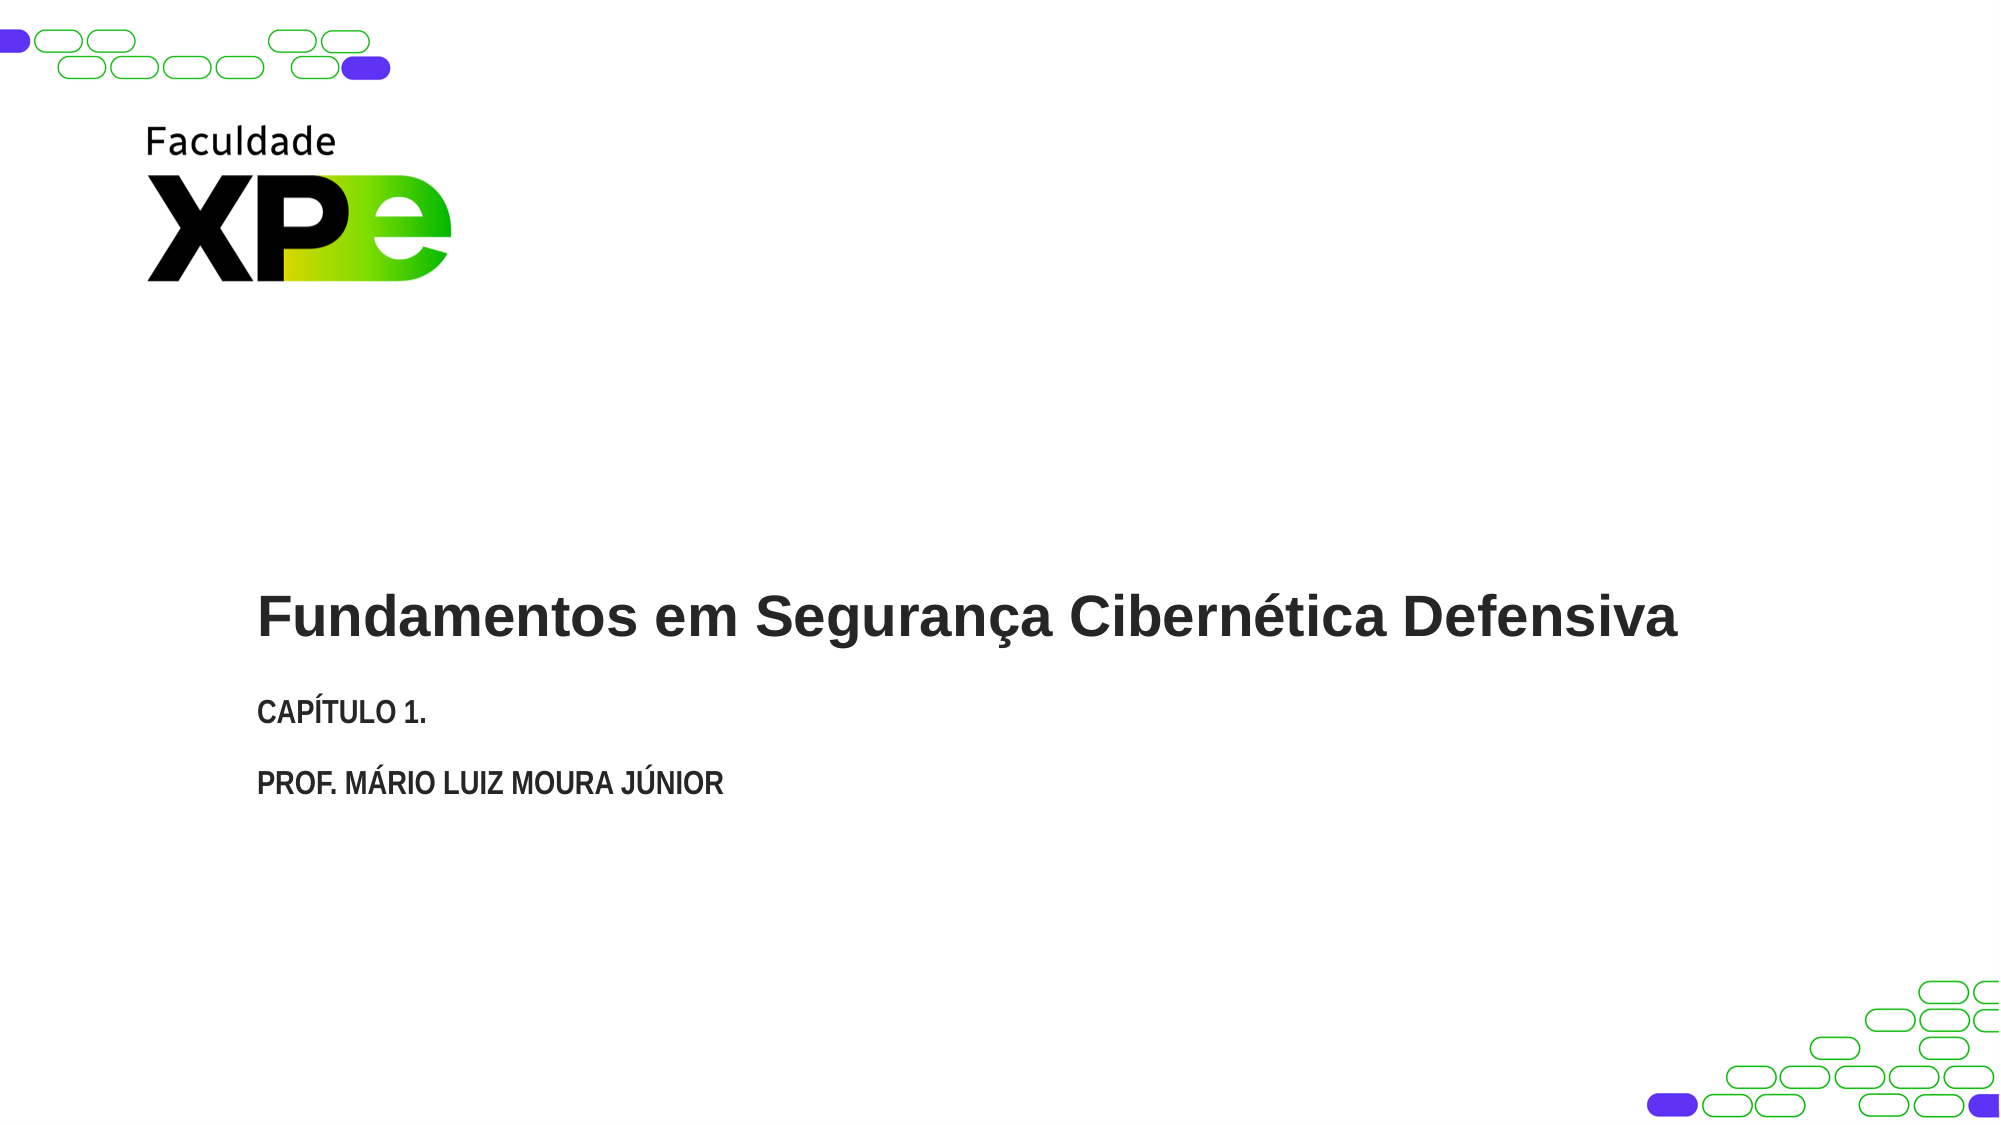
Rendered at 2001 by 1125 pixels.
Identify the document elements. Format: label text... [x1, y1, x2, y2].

list PROF. MÁRIO LUIZ MOURA JÚNIOR [242, 758, 944, 813]
list CAPÍTULO 1. [242, 687, 1342, 742]
list Fundamentos em Segurança Cibernética Defensiva [242, 536, 2000, 680]
picture [0, 0, 2000, 1125]
